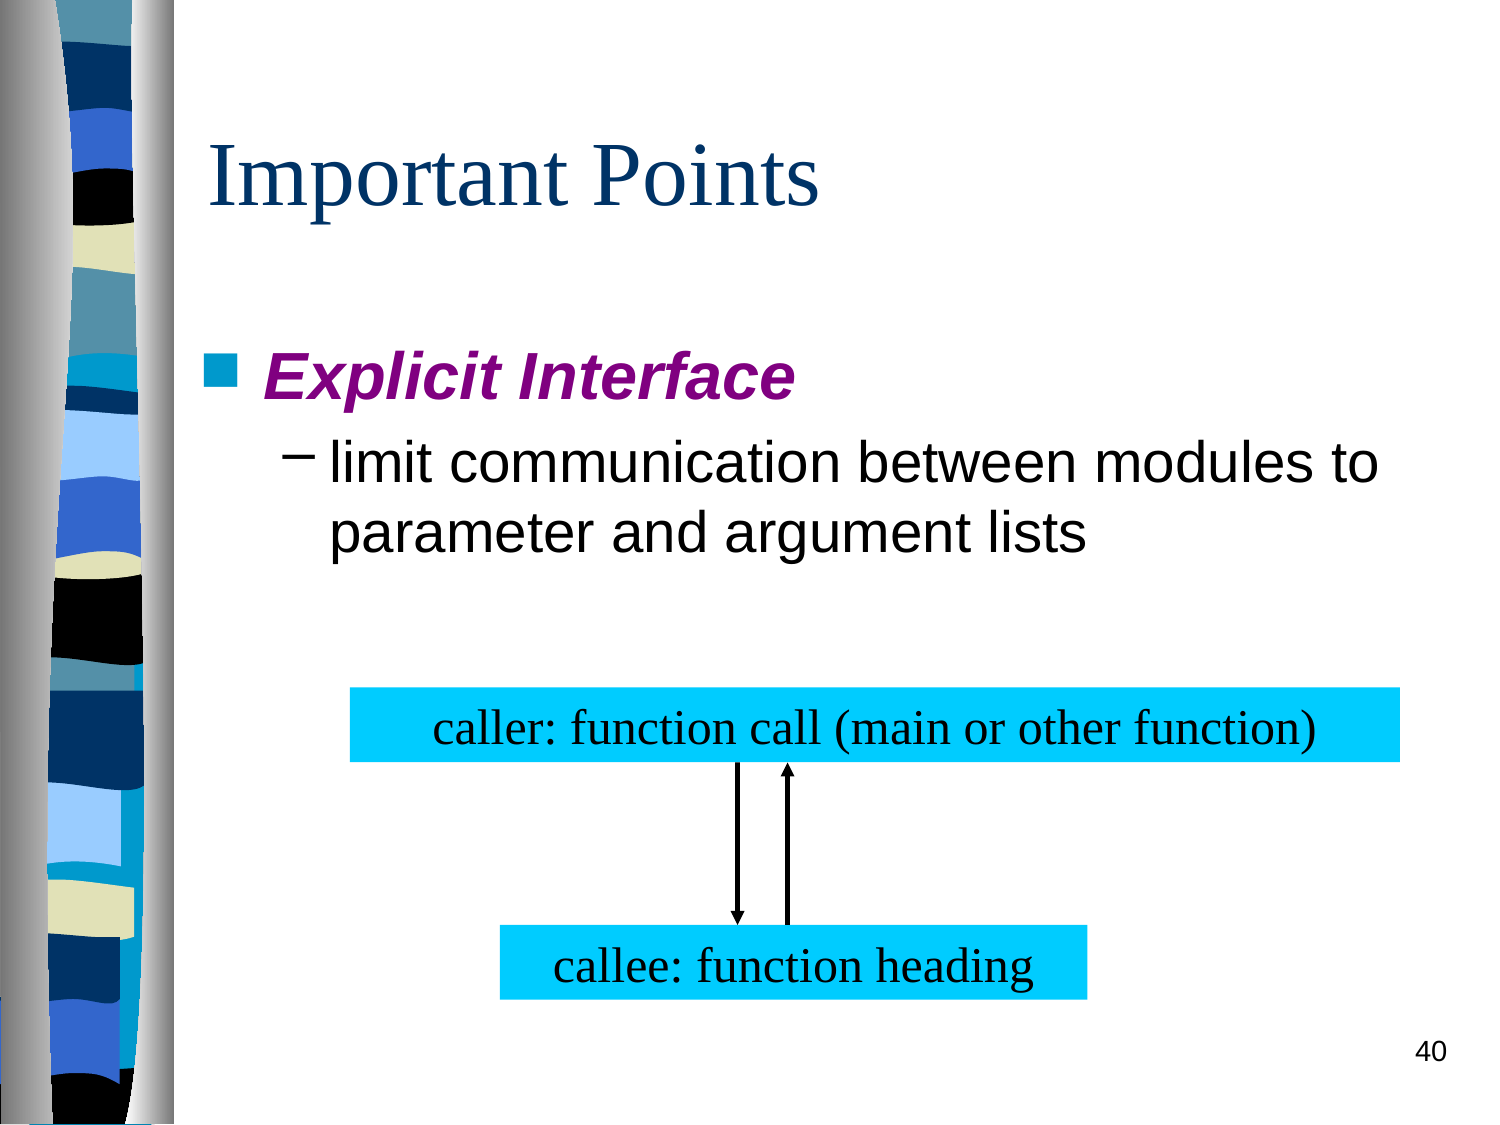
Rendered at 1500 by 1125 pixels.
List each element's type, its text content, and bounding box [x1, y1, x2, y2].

text_box [781, 762, 794, 925]
slide_number 40 [1149, 1024, 1463, 1101]
list Explicit Interface limit communication between modules to parameter and argument lists [192, 324, 1468, 600]
title Important Points [192, 75, 1468, 263]
text_box callee: function heading [499, 924, 1088, 1000]
text_box [731, 762, 744, 925]
text_box caller: function call (main or other function) [349, 687, 1400, 763]
